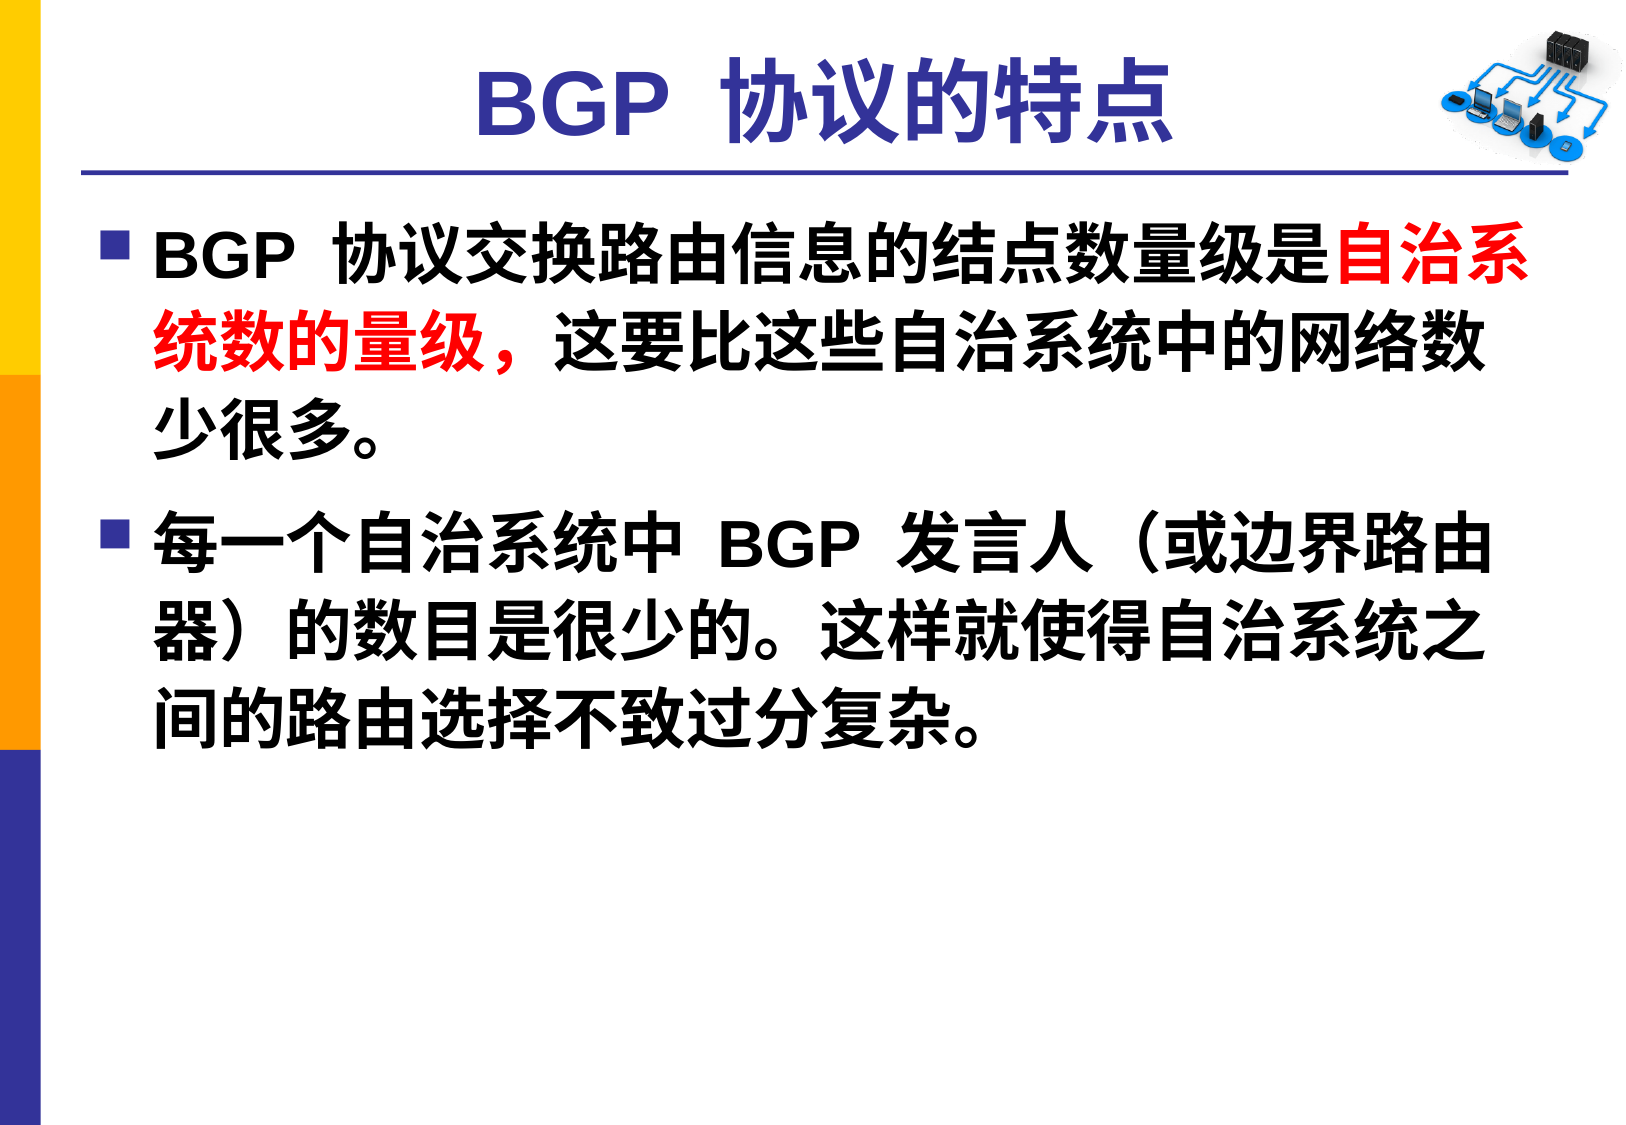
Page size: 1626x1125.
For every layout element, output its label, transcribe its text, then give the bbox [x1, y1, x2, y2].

list BGP 协议交换路由信息的结点数量级是自治系统数的量级，这要比这些自治系统中的网络数少很多。 每一个自治系统中 BGP 发言人（或边界路由器）的数目是很少的。这样就使得自治系统之间的路由选择不致过分复杂。 [81, 196, 1569, 1006]
picture [1438, 30, 1624, 165]
title BGP 协议的特点 [81, 30, 1569, 161]
